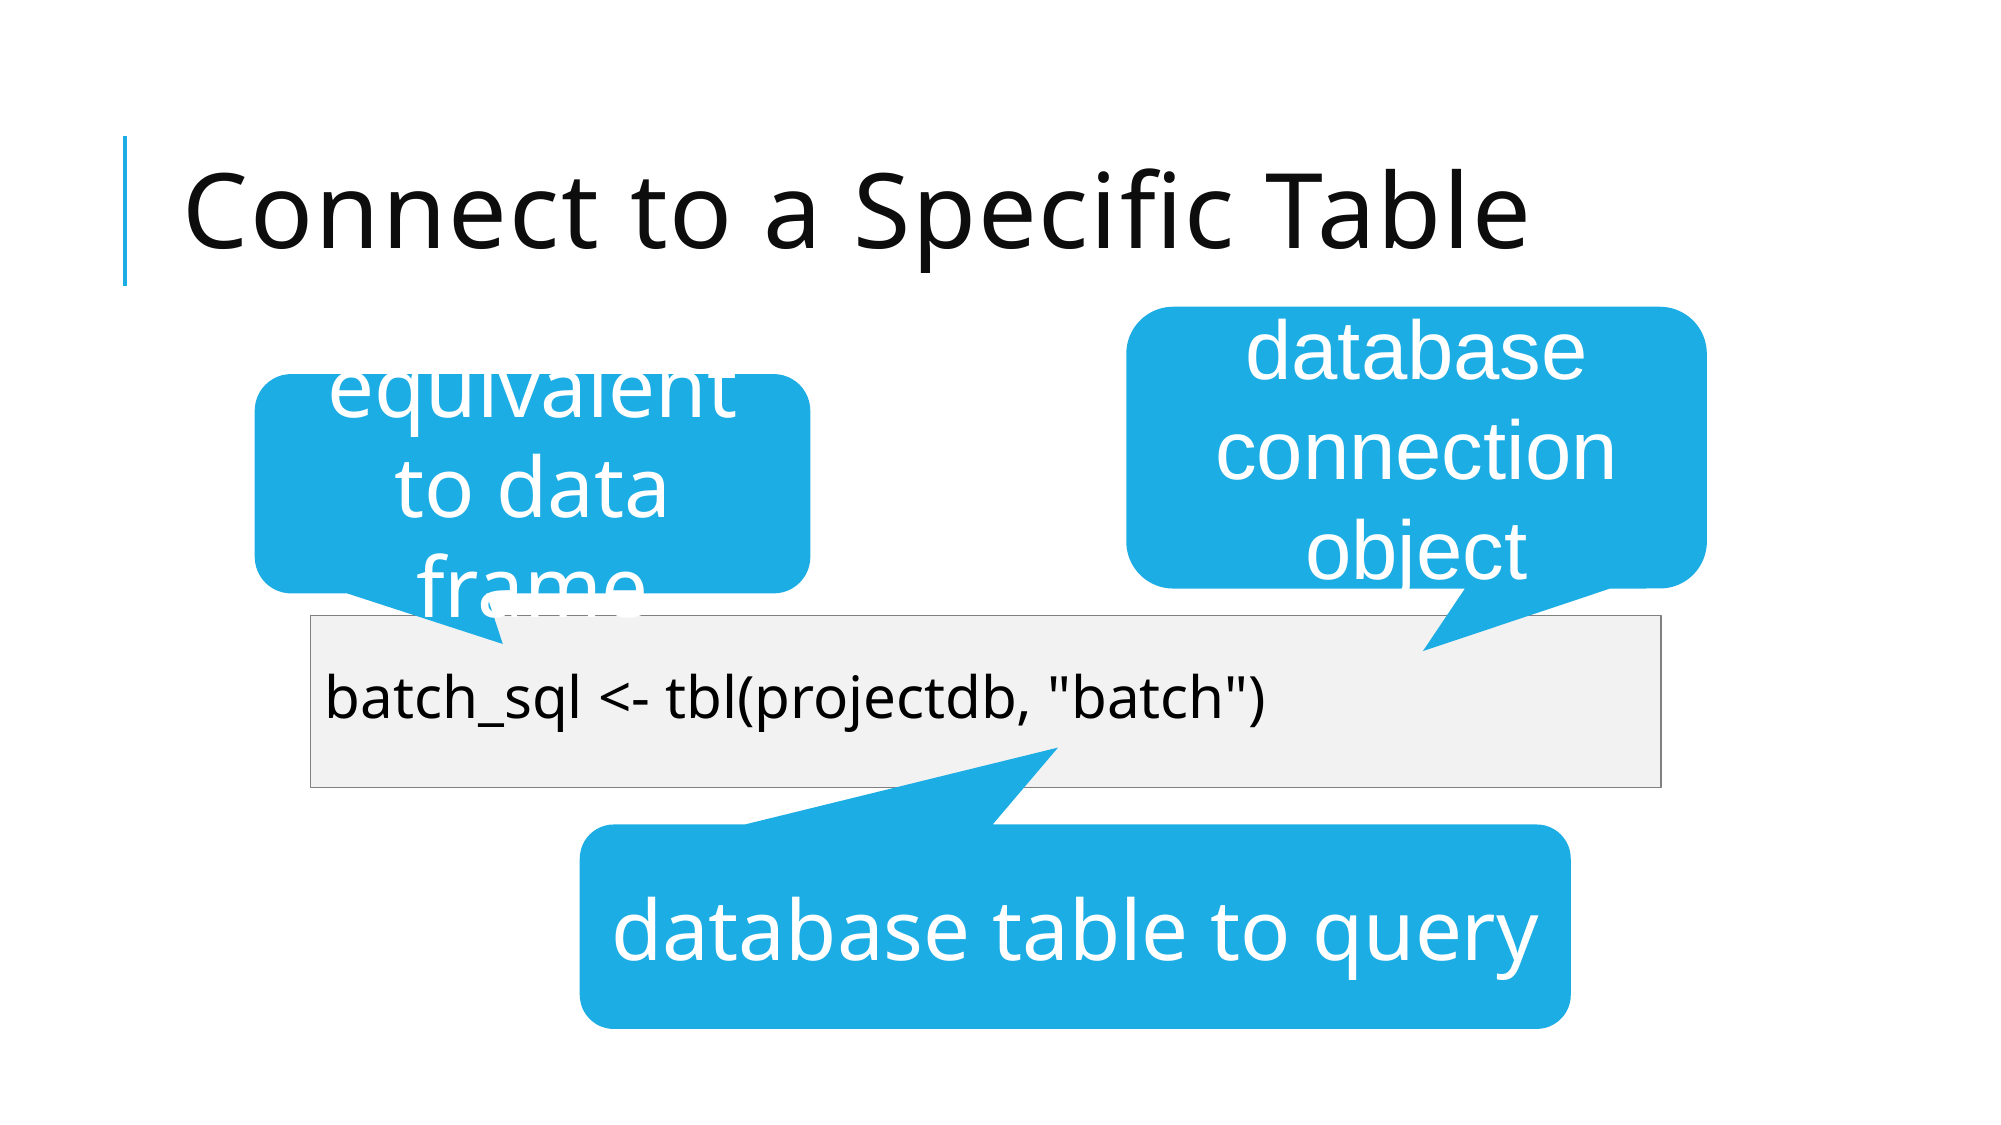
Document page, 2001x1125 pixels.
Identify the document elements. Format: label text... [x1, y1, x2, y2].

title Connect to a Specific Table [168, 96, 1763, 342]
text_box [310, 583, 1690, 789]
text_box equivalent to data frame [253, 372, 812, 595]
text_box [1126, 241, 1708, 652]
text_box database table to query [578, 797, 1573, 1031]
